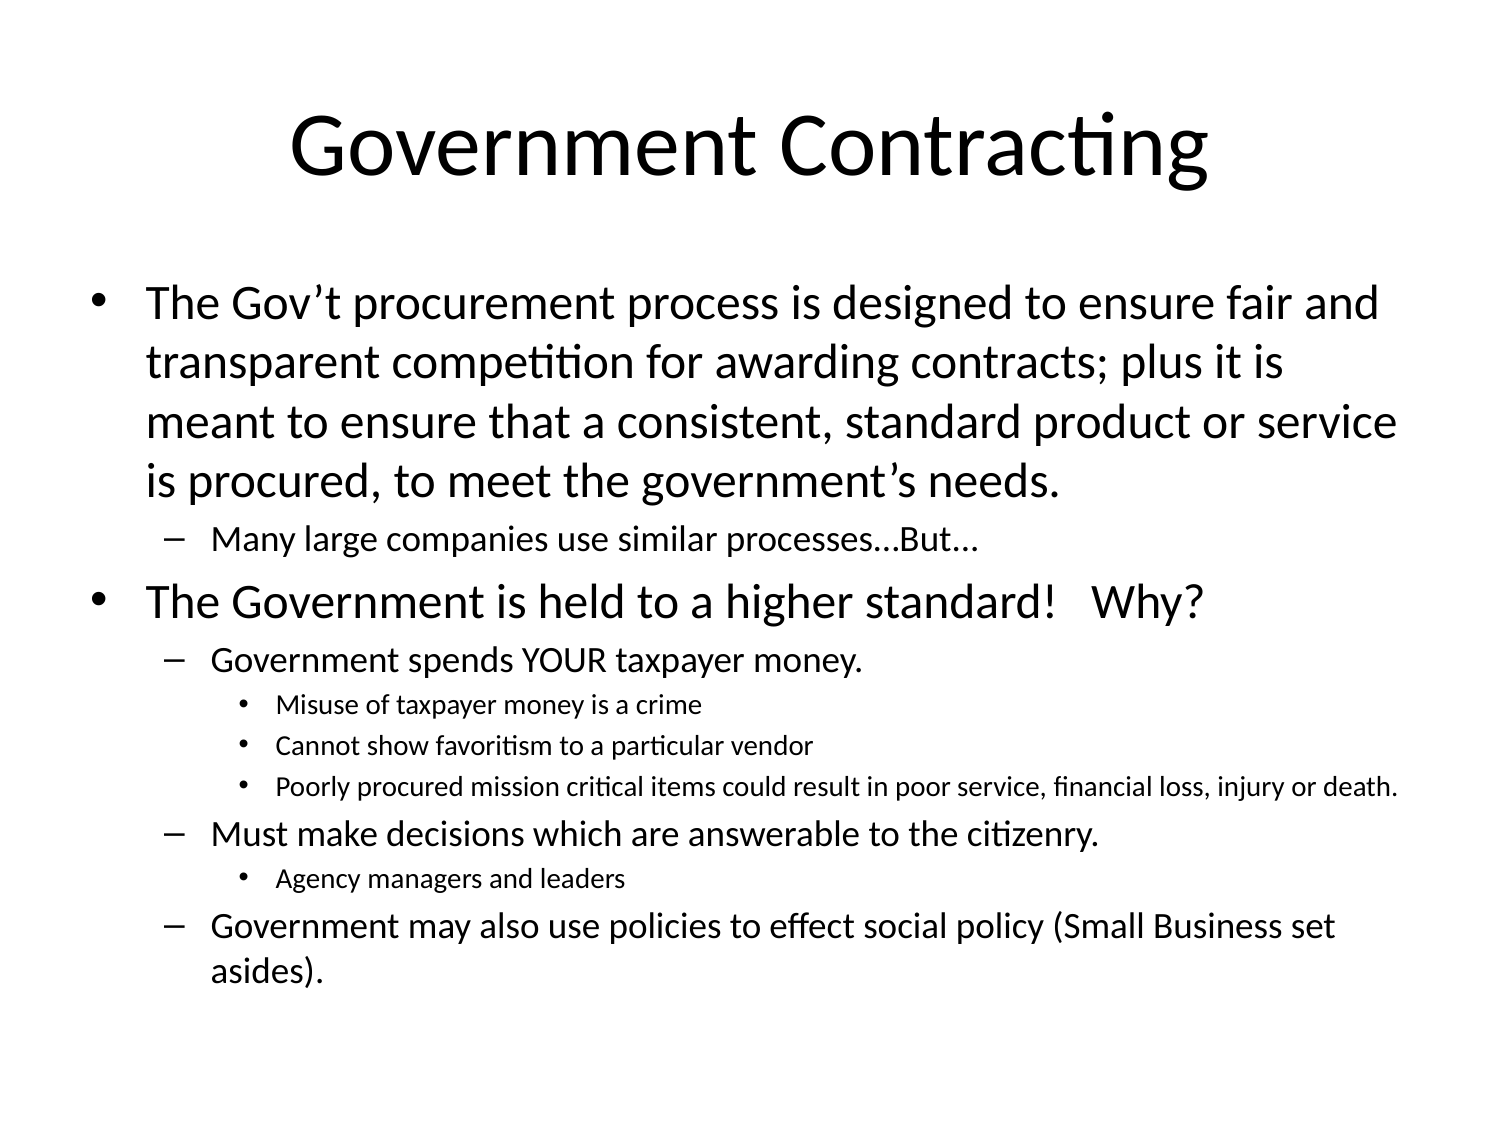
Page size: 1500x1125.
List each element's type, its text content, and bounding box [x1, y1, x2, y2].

list The Gov’t procurement process is designed to ensure fair and transparent competition for awarding contracts; plus it is meant to ensure that a consistent, standard product or service is procured, to meet the government’s needs. Many large companies use similar processes…But... The Government is held to a higher standard! Why? Government spends YOUR taxpayer money. Misuse of taxpayer money is a crime Cannot show favoritism to a particular vendor Poorly procured mission critical items could result in poor service, financial loss, injury or death. Must make decisions which are answerable to the citizenry. Agency managers and leaders Government may also use policies to effect social policy (Small Business set asides). [75, 262, 1425, 1005]
title Government Contracting [75, 45, 1425, 233]
